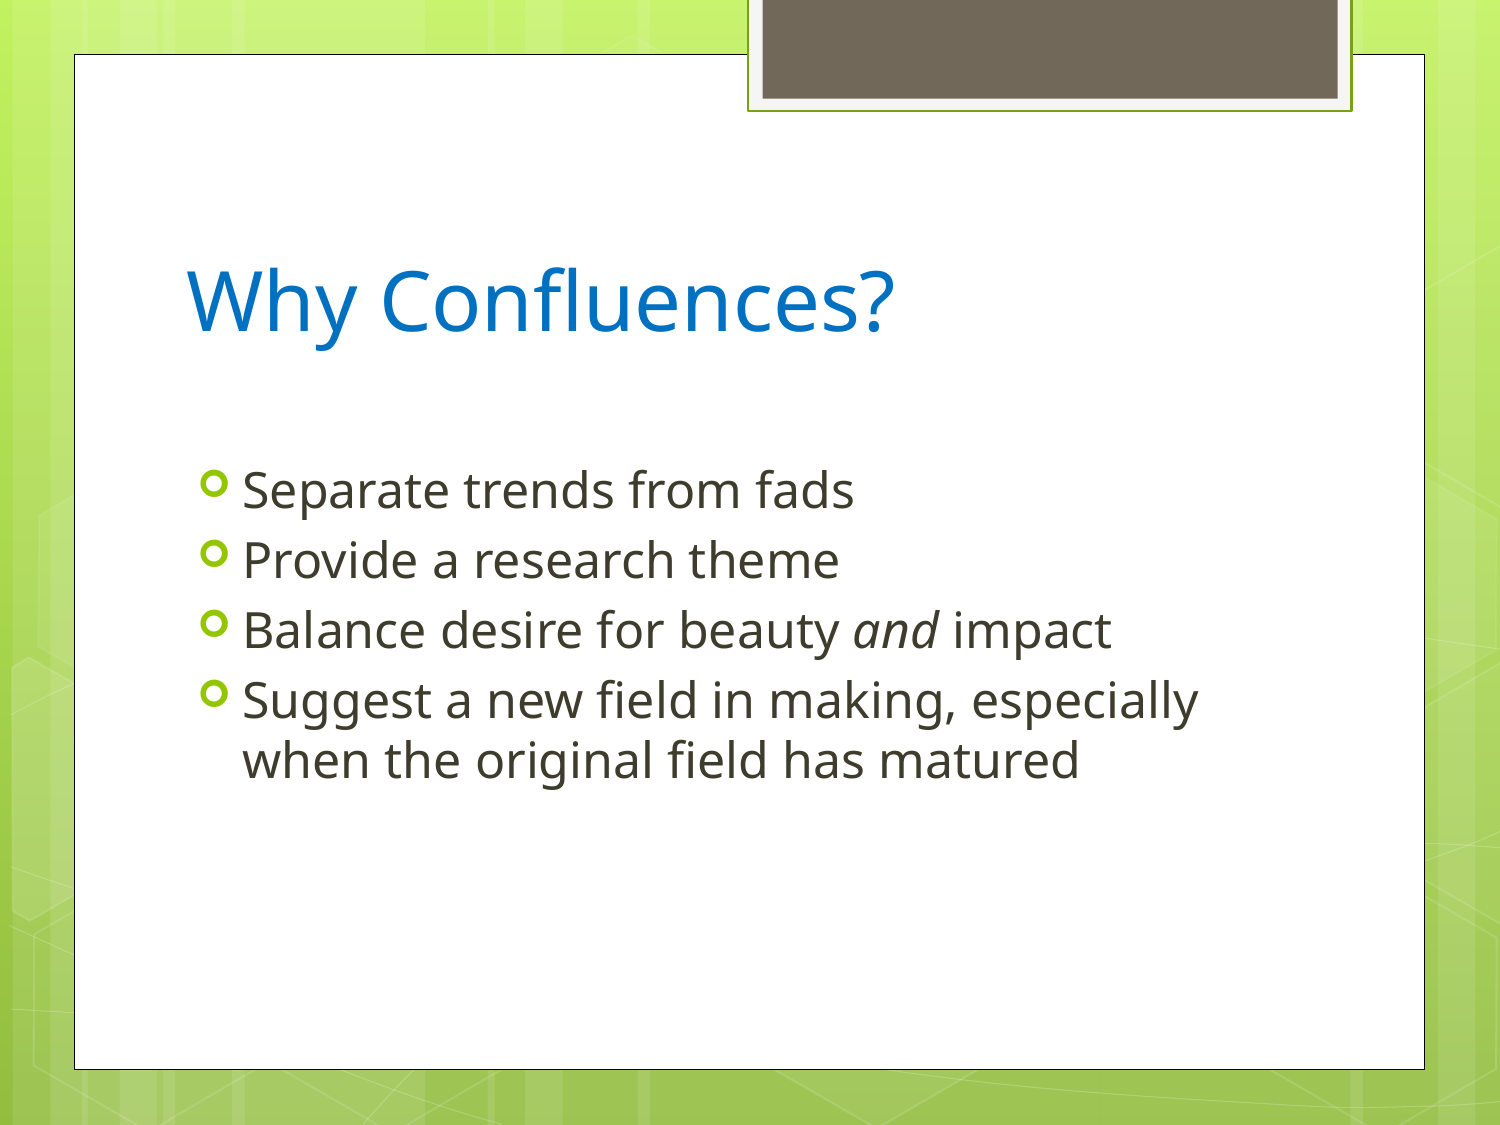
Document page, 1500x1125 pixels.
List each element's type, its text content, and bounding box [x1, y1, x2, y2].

title Why Confluences? [171, 168, 1324, 357]
list Separate trends from fads Provide a research theme Balance desire for beauty and impact Suggest a new field in making, especially when the original field has matured [171, 381, 1283, 957]
